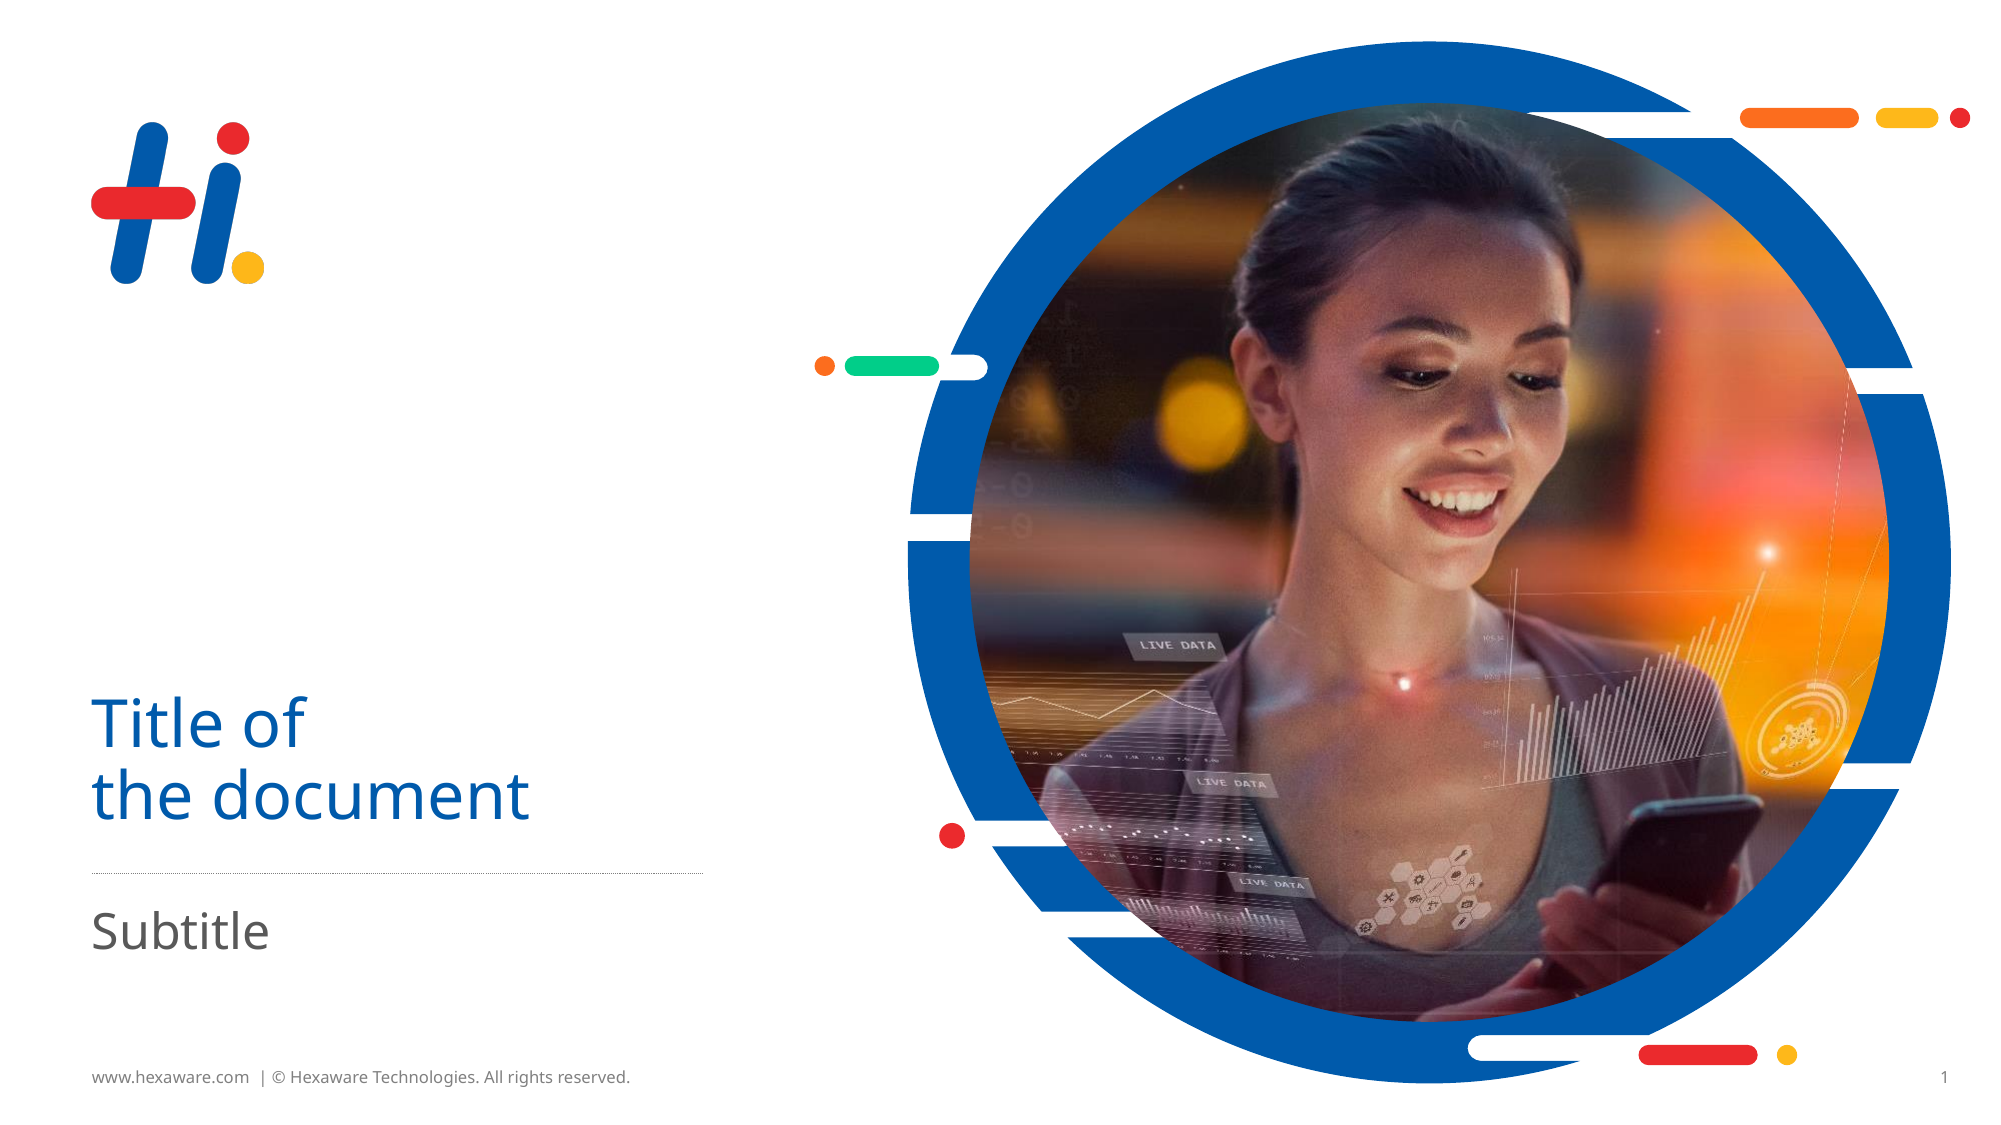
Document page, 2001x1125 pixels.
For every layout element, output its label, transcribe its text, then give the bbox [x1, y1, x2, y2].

picture [91, 122, 264, 284]
picture [969, 103, 1890, 1022]
text_box Subtitle [91, 906, 578, 970]
title Title of the document [91, 690, 719, 836]
